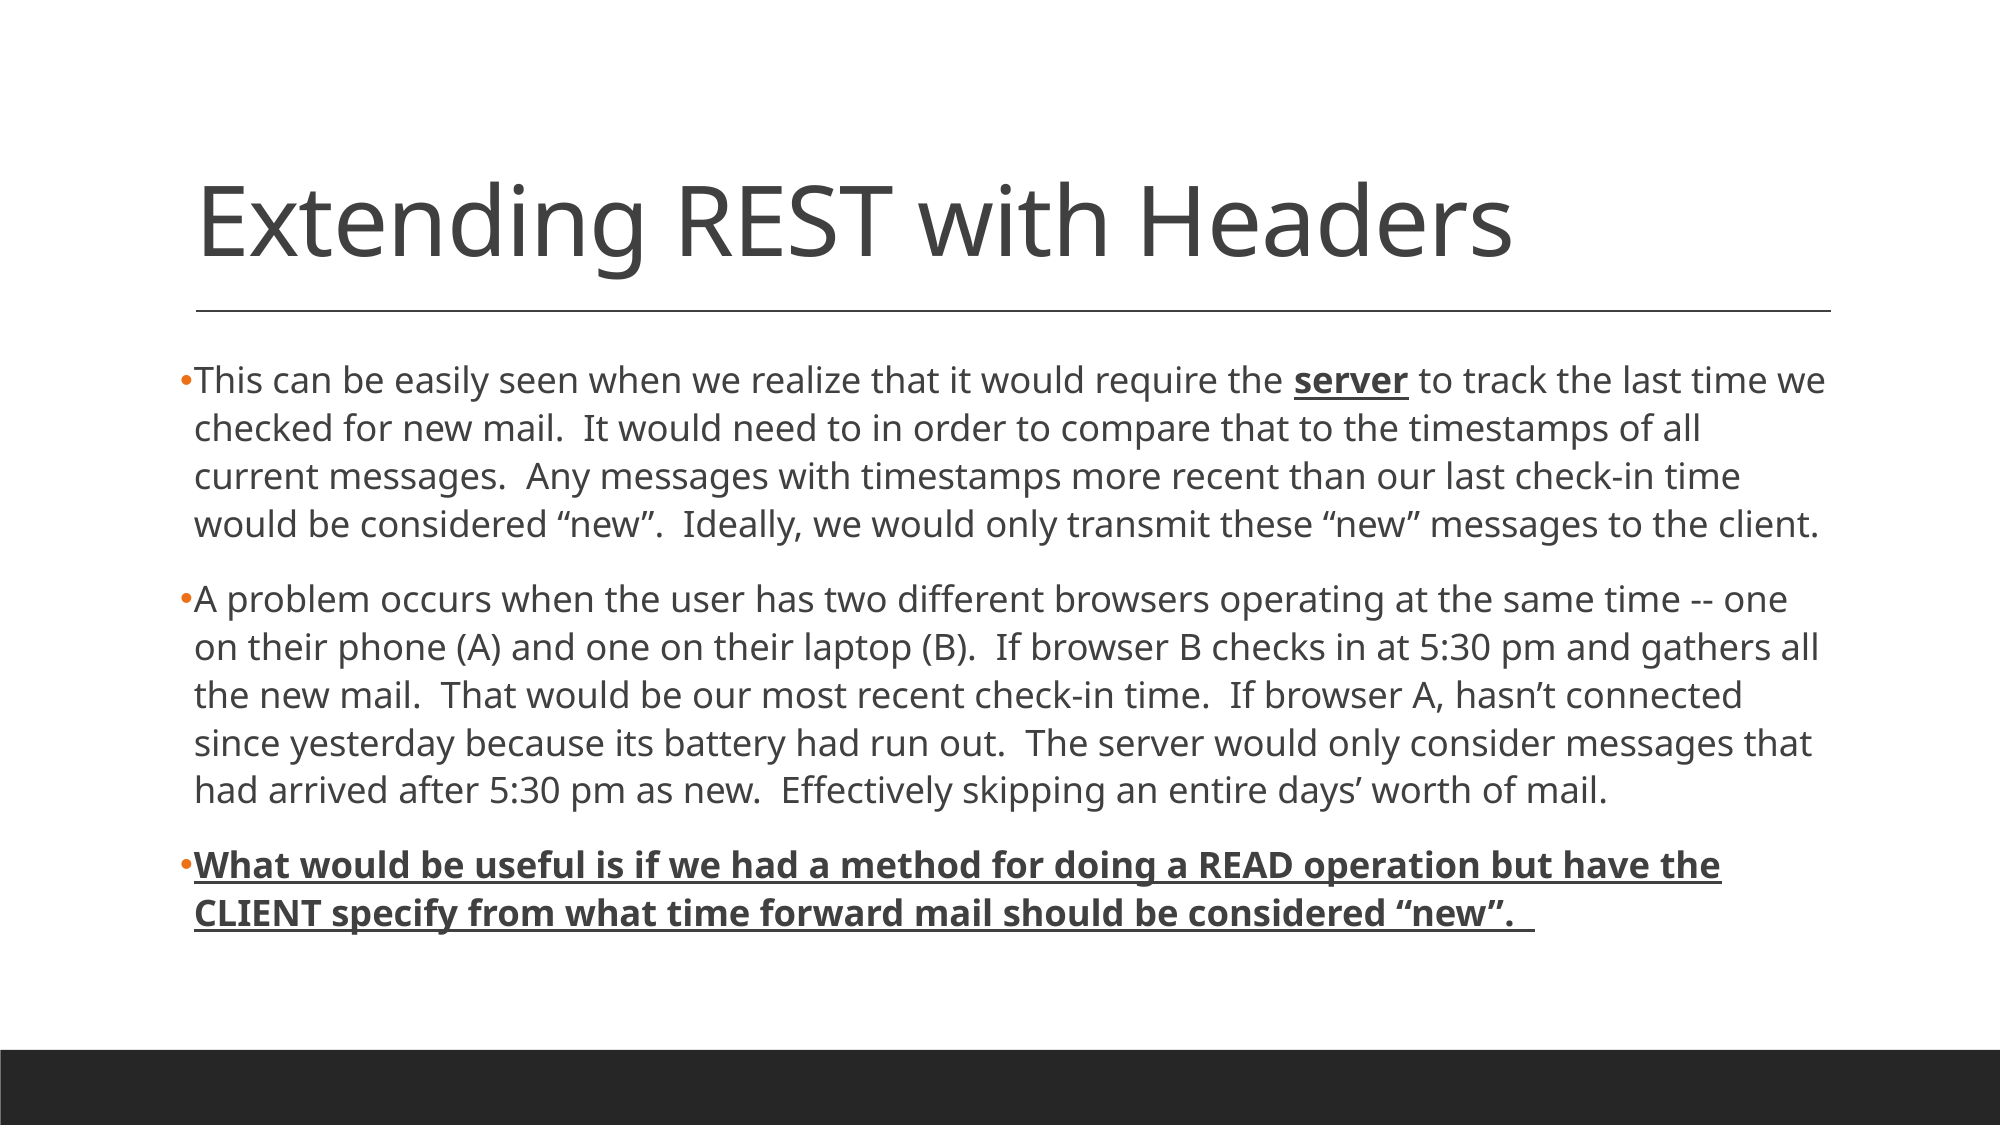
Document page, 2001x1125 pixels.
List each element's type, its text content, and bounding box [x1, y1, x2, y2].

list This can be easily seen when we realize that it would require the server to track the last time we checked for new mail. It would need to in order to compare that to the timestamps of all current messages. Any messages with timestamps more recent than our last check-in time would be considered “new”. Ideally, we would only transmit these “new” messages to the client. A problem occurs when the user has two different browsers operating at the same time -- one on their phone (A) and one on their laptop (B). If browser B checks in at 5:30 pm and gathers all the new mail. That would be our most recent check-in time. If browser A, hasn’t connected since yesterday because its battery had run out. The server would only consider messages that had arrived after 5:30 pm as new. Effectively skipping an entire days’ worth of mail. What would be useful is if we had a method for doing a READ operation but have the CLIENT specify from what time forward mail should be considered “new”. [180, 345, 1830, 963]
title Extending REST with Headers [180, 47, 1830, 285]
